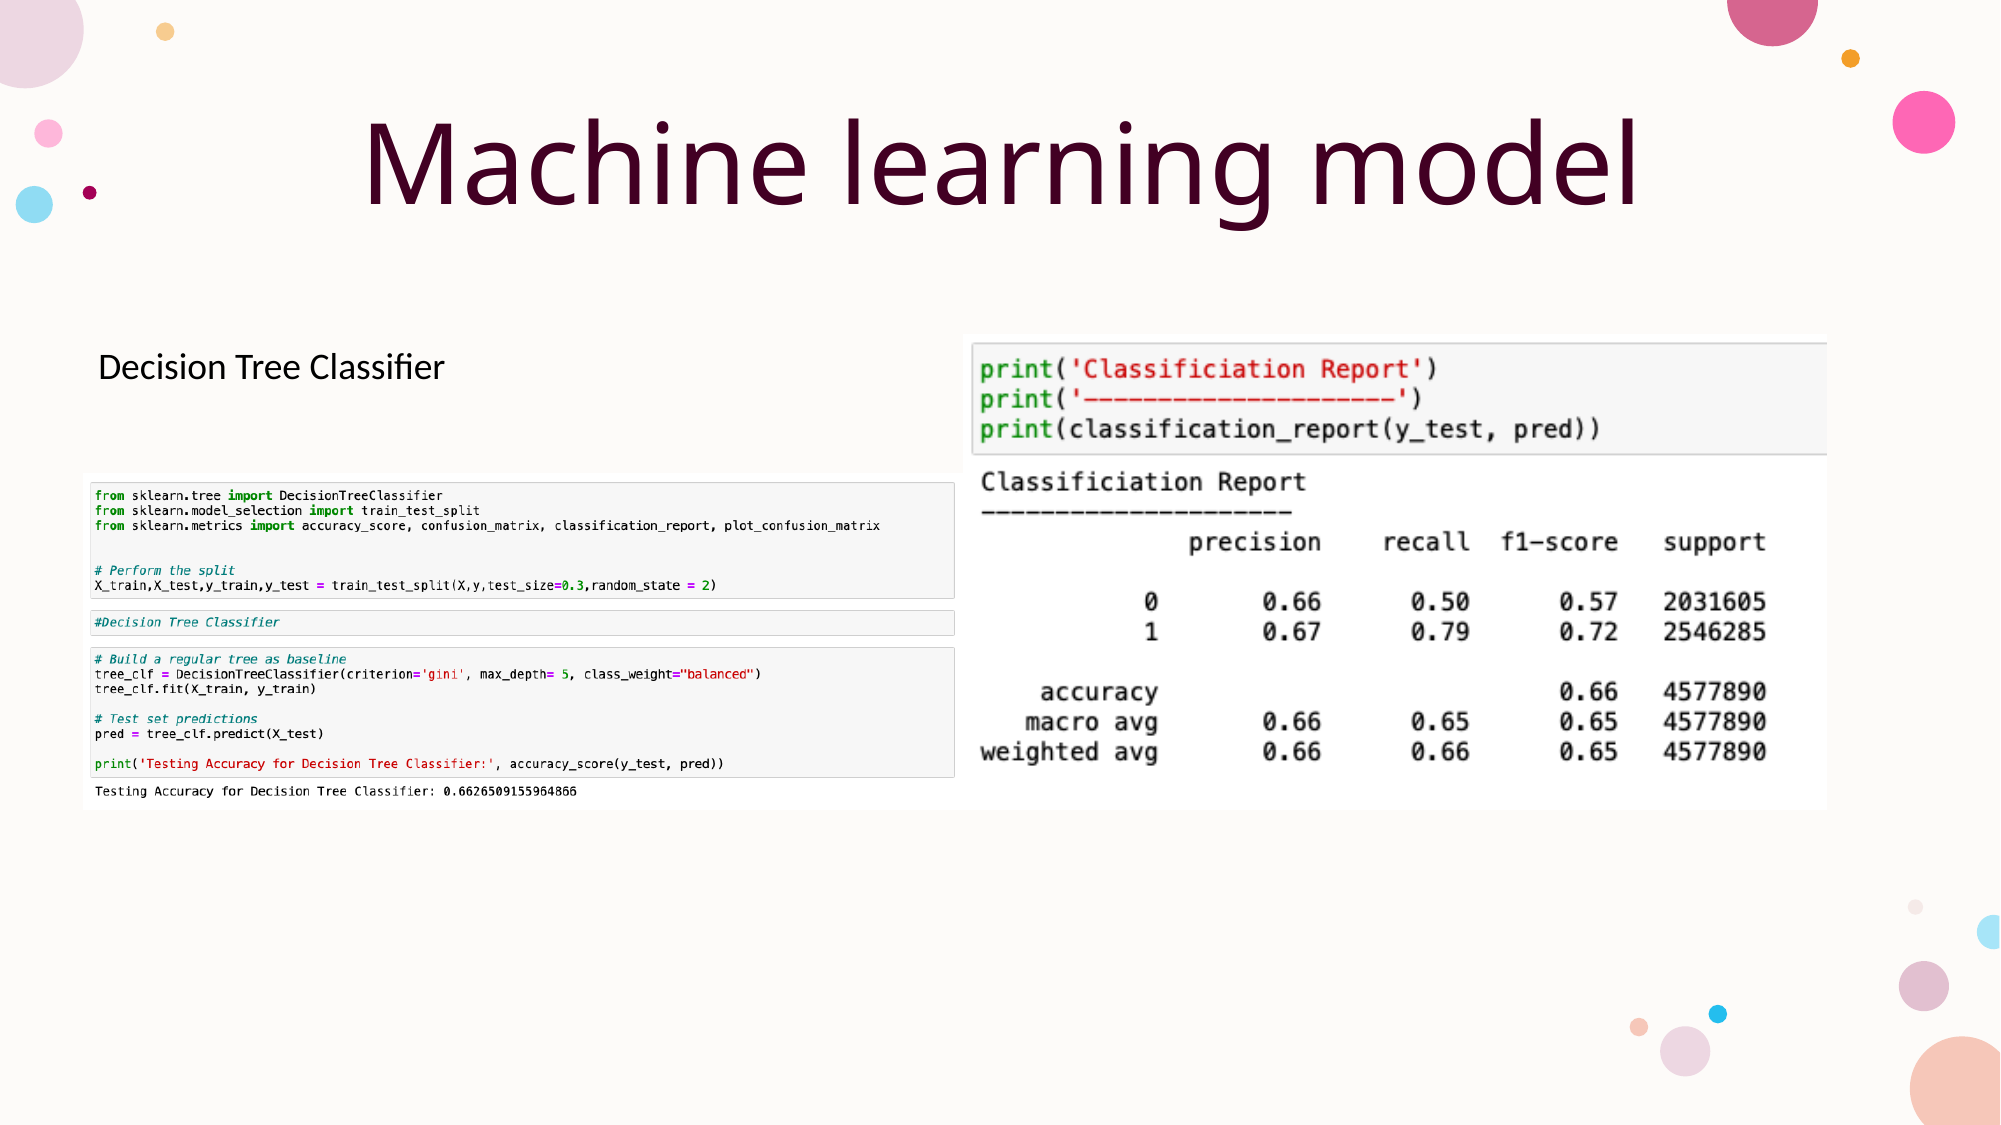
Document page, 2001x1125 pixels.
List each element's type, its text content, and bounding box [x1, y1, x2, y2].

title Machine learning model [127, 59, 1877, 278]
text_box Decision Tree Classifier [83, 334, 908, 395]
picture [83, 334, 1827, 810]
